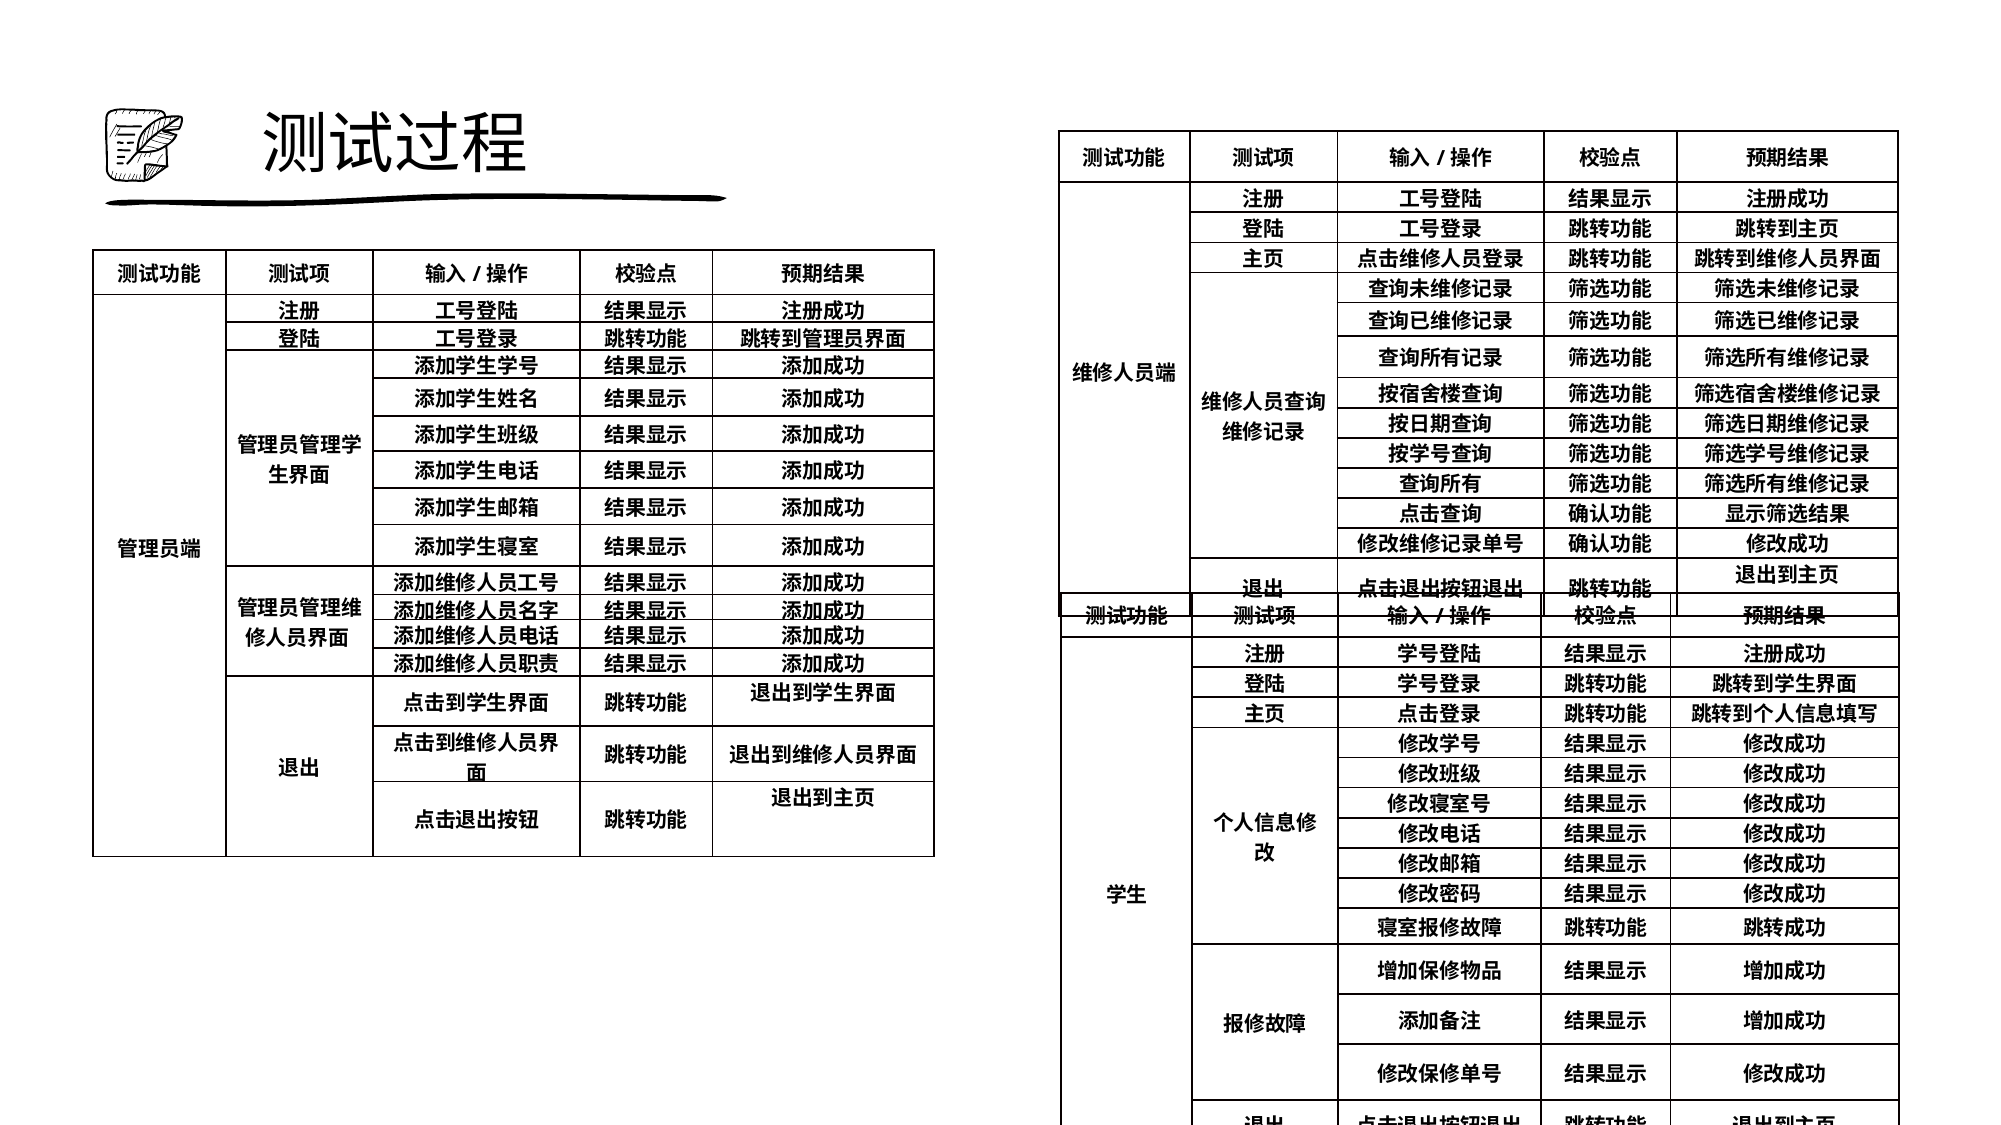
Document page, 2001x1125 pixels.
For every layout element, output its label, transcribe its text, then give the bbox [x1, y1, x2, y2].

table_cell 管理员端 [94, 295, 225, 856]
table_cell 修改成功 [1671, 819, 1898, 847]
table_cell 筛选功能 [1545, 303, 1676, 335]
table_cell 跳转到维修人员界面 [1678, 243, 1897, 272]
table_cell 添加成功 [713, 452, 933, 487]
table_cell 查询未维修记录 [1338, 273, 1543, 302]
text_box [105, 193, 727, 207]
table_cell 修改成功 [1671, 758, 1898, 787]
table_cell 跳转功能 [581, 677, 712, 725]
table_cell 跳转到管理员界面 [713, 323, 933, 349]
table_cell 报修故障 [1193, 945, 1337, 1099]
table_cell 结果显示 [1542, 849, 1670, 877]
table_cell 结果显示 [1542, 758, 1670, 787]
table_cell 筛选未维修记录 [1678, 273, 1897, 302]
table_cell 结果显示 [1542, 995, 1670, 1043]
table_cell 按日期查询 [1338, 409, 1543, 437]
table_cell 跳转功能 [1545, 213, 1676, 242]
table_cell 点击到维修人员界面 [374, 727, 579, 781]
table_cell 修改成功 [1671, 788, 1898, 817]
table_cell 按宿舍楼查询 [1338, 378, 1543, 407]
table_header 预期结果 [1678, 132, 1897, 181]
table_cell 结果显示 [581, 295, 712, 321]
table_cell 寝室报修故障 [1339, 909, 1540, 943]
table_cell 跳转功能 [581, 727, 712, 781]
table_cell 筛选功能 [1545, 337, 1676, 377]
table_cell 退出到主页 [1678, 559, 1897, 615]
table_cell 结果显示 [1542, 879, 1670, 907]
table_header 输入/操作 [1338, 132, 1543, 181]
table_cell 查询所有记录 [1338, 337, 1543, 377]
table_cell 结果显示 [1542, 1045, 1670, 1099]
table_cell 退出 [227, 677, 372, 856]
table_cell 结果显示 [1542, 945, 1670, 993]
table_cell 添加维修人员职责 [374, 649, 579, 675]
table_cell 修改成功 [1678, 529, 1897, 557]
table_cell 添加成功 [713, 620, 933, 647]
table_cell 修改成功 [1671, 728, 1898, 757]
table_cell 修改寝室号 [1339, 788, 1540, 817]
table_cell 结果显示 [1542, 638, 1670, 666]
table_cell 跳转功能 [581, 782, 712, 856]
table_cell 修改成功 [1671, 879, 1898, 907]
table_cell 退出 [1193, 1101, 1337, 1125]
table_cell 结果显示 [581, 489, 712, 524]
table_cell 跳转功能 [581, 323, 712, 349]
table_cell 管理员管理维修人员界面 [227, 567, 372, 675]
table_cell 筛选功能 [1545, 378, 1676, 407]
table_cell 添加学生班级 [374, 417, 579, 450]
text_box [105, 108, 183, 183]
table_cell 主页 [1193, 698, 1337, 727]
table_cell 工号登录 [374, 323, 579, 349]
table_cell 维修人员端 [1060, 183, 1189, 615]
table_cell 修改成功 [1671, 849, 1898, 877]
table_cell 点击退出按钮退出 [1339, 1101, 1540, 1125]
table_header 校验点 [1542, 617, 1670, 636]
text_box 测试过程 [164, 93, 625, 189]
table_cell 筛选日期维修记录 [1678, 409, 1897, 437]
table_cell 添加成功 [713, 649, 933, 675]
table_cell 退出到主页 [1671, 1101, 1898, 1125]
table_cell 学号登陆 [1339, 638, 1540, 666]
table_cell 结果显示 [1542, 819, 1670, 847]
table_cell 筛选功能 [1545, 273, 1676, 302]
table_cell 添加成功 [713, 567, 933, 594]
table_cell 注册成功 [1671, 638, 1898, 666]
table_cell 点击退出按钮 [374, 782, 579, 856]
table_cell 个人信息修改 [1193, 728, 1337, 943]
table_cell 跳转到学生界面 [1671, 668, 1898, 696]
table_cell 添加成功 [713, 351, 933, 377]
table_cell 增加成功 [1671, 945, 1898, 993]
table_cell 修改成功 [1671, 1045, 1898, 1099]
table_cell 筛选所有维修记录 [1678, 337, 1897, 377]
table_cell 结果显示 [581, 567, 712, 594]
table_cell 跳转功能 [1542, 909, 1670, 943]
table_cell 跳转到主页 [1678, 213, 1897, 242]
table_header 测试项 [227, 251, 372, 294]
table_cell 退出 [1191, 559, 1337, 615]
table_cell 工号登陆 [374, 295, 579, 321]
table_cell 管理员管理学生界面 [227, 351, 372, 565]
table_cell 点击退出按钮退出 [1338, 559, 1543, 615]
table_cell 退出到主页 [713, 782, 933, 856]
table_header 预期结果 [713, 251, 933, 294]
table_cell 修改学号 [1339, 728, 1540, 757]
table_cell 结果显示 [581, 452, 712, 487]
table_cell 结果显示 [581, 620, 712, 647]
table_cell 筛选功能 [1545, 439, 1676, 467]
table_cell 添加学生学号 [374, 351, 579, 377]
table_header 预期结果 [1671, 617, 1898, 636]
table_cell 结果显示 [581, 351, 712, 377]
table_cell 查询已维修记录 [1338, 303, 1543, 335]
table_cell 结果显示 [581, 649, 712, 675]
table_cell 筛选宿舍楼维修记录 [1678, 378, 1897, 407]
table_cell 筛选功能 [1545, 469, 1676, 497]
table_cell 增加成功 [1671, 995, 1898, 1043]
table_cell 学生 [1062, 638, 1191, 1125]
table_cell 跳转功能 [1542, 668, 1670, 696]
table_cell 修改维修记录单号 [1338, 529, 1543, 557]
table_header 校验点 [581, 251, 712, 294]
table_cell 修改电话 [1339, 819, 1540, 847]
table_cell 注册成功 [713, 295, 933, 321]
table_cell 添加成功 [713, 417, 933, 450]
table_header 测试项 [1193, 617, 1337, 636]
table_cell 注册 [227, 295, 372, 321]
table_header 输入/操作 [374, 251, 579, 294]
table_cell 跳转到个人信息填写 [1671, 698, 1898, 727]
table_header 输入/操作 [1339, 617, 1540, 636]
table_header 测试功能 [1060, 132, 1189, 181]
table_cell 修改邮箱 [1339, 849, 1540, 877]
table_cell 点击登录 [1339, 698, 1540, 727]
table_cell 工号登录 [1338, 213, 1543, 242]
table_cell 确认功能 [1545, 529, 1676, 557]
table_cell 添加成功 [713, 595, 933, 619]
table_cell 添加学生姓名 [374, 379, 579, 415]
table_cell 结果显示 [1542, 788, 1670, 817]
table_cell 跳转功能 [1542, 1101, 1670, 1125]
table_cell 添加学生寝室 [374, 525, 579, 565]
table_cell 筛选已维修记录 [1678, 303, 1897, 335]
table_header 校验点 [1545, 132, 1676, 181]
table_cell 添加学生电话 [374, 452, 579, 487]
table_cell 跳转功能 [1542, 698, 1670, 727]
table_cell 点击查询 [1338, 499, 1543, 527]
table_cell 结果显示 [1545, 183, 1676, 211]
table_cell 维修人员查询维修记录 [1191, 273, 1337, 557]
table_cell 退出到维修人员界面 [713, 727, 933, 781]
table_cell 登陆 [227, 323, 372, 349]
table_cell 筛选学号维修记录 [1678, 439, 1897, 467]
table_cell 显示筛选结果 [1678, 499, 1897, 527]
table_cell 结果显示 [581, 525, 712, 565]
table_cell 查询所有 [1338, 469, 1543, 497]
table_cell 增加保修物品 [1339, 945, 1540, 993]
table_cell 添加成功 [713, 379, 933, 415]
table_cell 点击到学生界面 [374, 677, 579, 725]
table_cell 点击维修人员登录 [1338, 243, 1543, 272]
table_cell 修改班级 [1339, 758, 1540, 787]
table_cell 跳转成功 [1671, 909, 1898, 943]
table_cell 修改密码 [1339, 879, 1540, 907]
table_header 测试项 [1191, 132, 1337, 181]
table_cell 添加维修人员名字 [374, 595, 579, 619]
table_cell 添加备注 [1339, 995, 1540, 1043]
table_cell 注册 [1193, 638, 1337, 666]
table_cell 结果显示 [581, 379, 712, 415]
table_cell 登陆 [1191, 213, 1337, 242]
table_cell 添加维修人员电话 [374, 620, 579, 647]
table_cell 工号登陆 [1338, 183, 1543, 211]
table_cell 筛选功能 [1545, 409, 1676, 437]
table_cell 结果显示 [581, 417, 712, 450]
table_cell 主页 [1191, 243, 1337, 272]
table_header 测试功能 [94, 251, 225, 294]
table_cell 退出到学生界面 [713, 677, 933, 725]
table_cell 修改保修单号 [1339, 1045, 1540, 1099]
table_cell 结果显示 [1542, 728, 1670, 757]
table_cell 添加成功 [713, 525, 933, 565]
table_cell 注册成功 [1678, 183, 1897, 211]
table_cell 按学号查询 [1338, 439, 1543, 467]
table_cell 学号登录 [1339, 668, 1540, 696]
table_cell 添加维修人员工号 [374, 567, 579, 594]
table_header 测试功能 [1062, 617, 1191, 636]
table_cell 跳转功能 [1545, 559, 1676, 615]
table_cell 结果显示 [581, 595, 712, 619]
table_cell 确认功能 [1545, 499, 1676, 527]
table_cell 添加成功 [713, 489, 933, 524]
table_cell 筛选所有维修记录 [1678, 469, 1897, 497]
table_cell 登陆 [1193, 668, 1337, 696]
table_cell 跳转功能 [1545, 243, 1676, 272]
table_cell 注册 [1191, 183, 1337, 211]
table_cell 添加学生邮箱 [374, 489, 579, 524]
